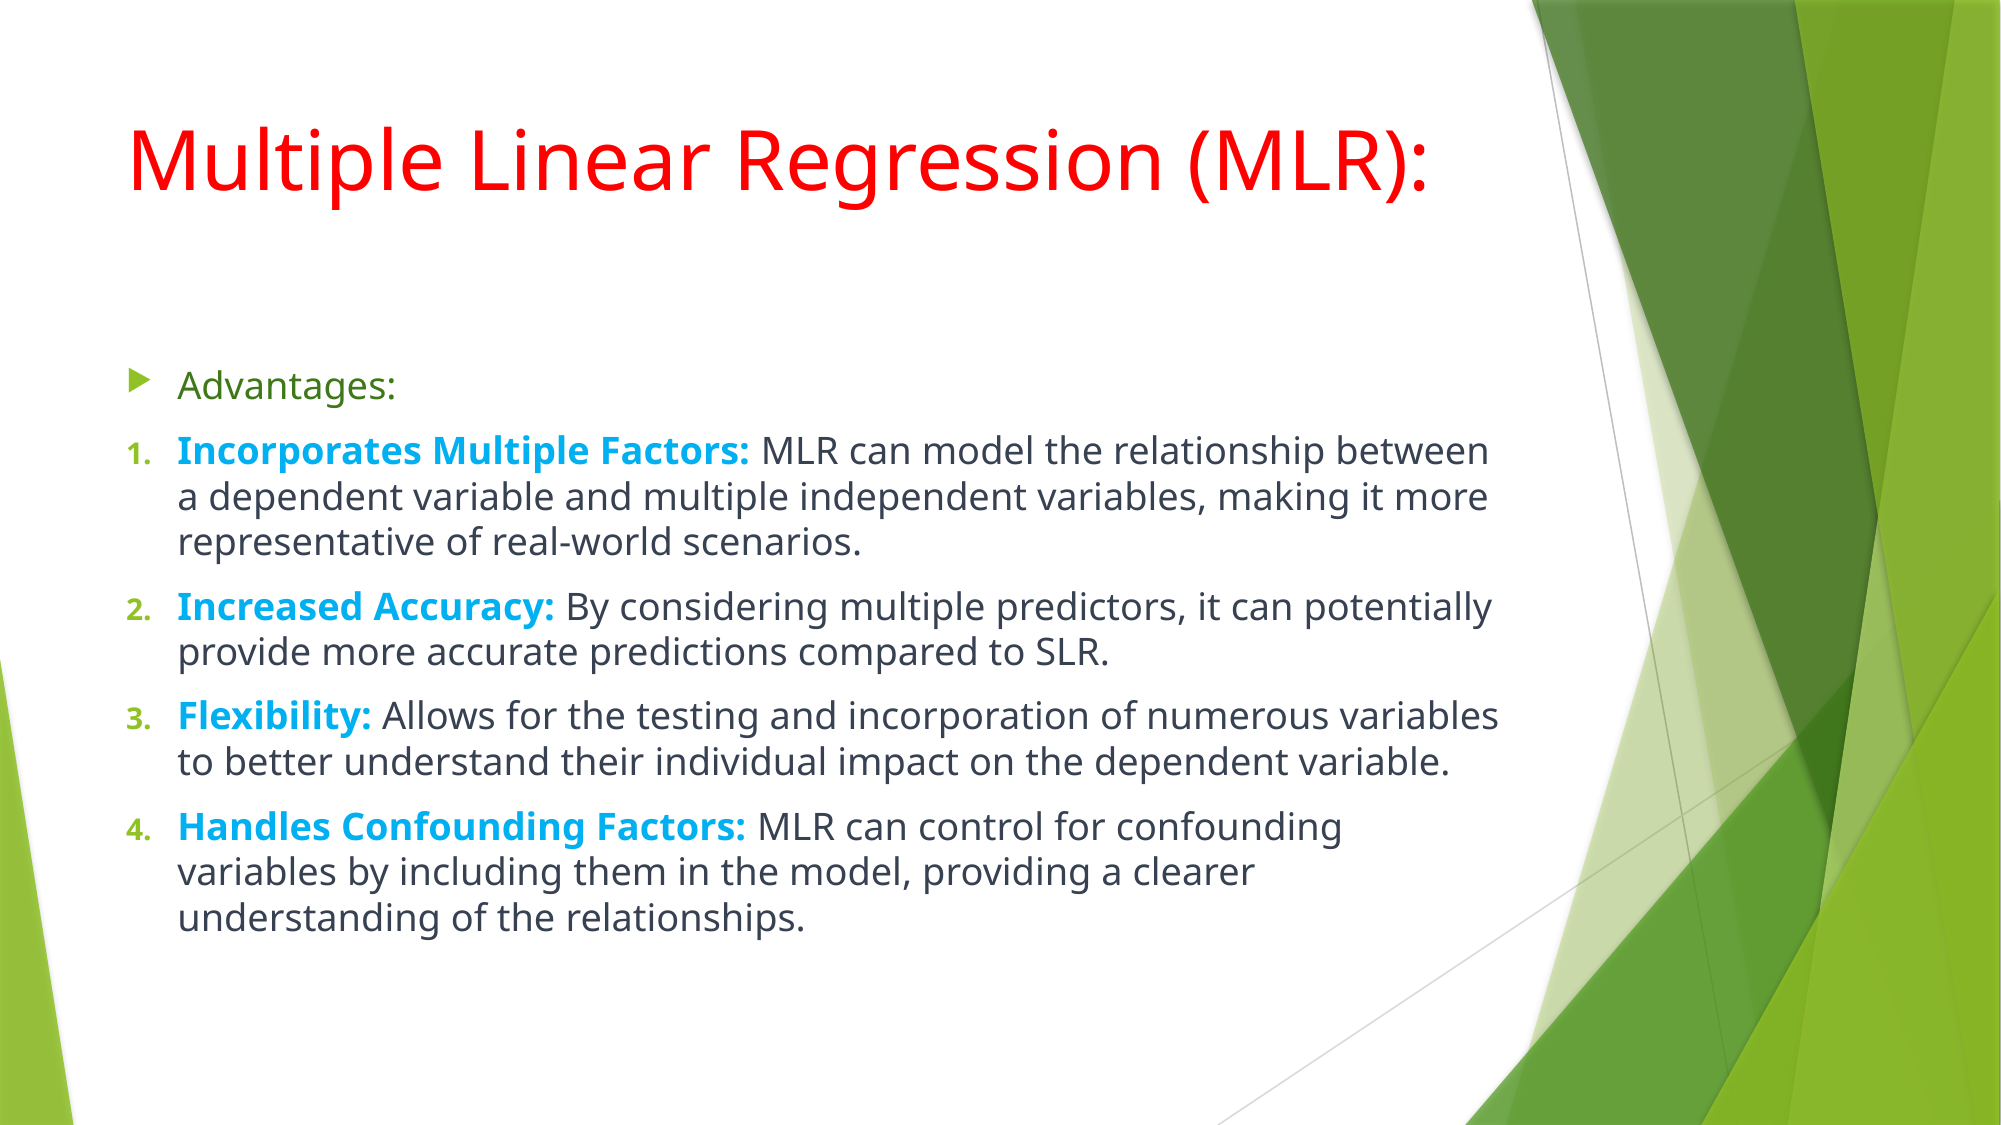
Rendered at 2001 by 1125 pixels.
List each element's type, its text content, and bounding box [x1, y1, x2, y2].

list Advantages: Incorporates Multiple Factors: MLR can model the relationship between a dependent variable and multiple independent variables, making it more representative of real-world scenarios. Increased Accuracy: By considering multiple predictors, it can potentially provide more accurate predictions compared to SLR. Flexibility: Allows for the testing and incorporation of numerous variables to better understand their individual impact on the dependent variable. Handles Confounding Factors: MLR can control for confounding variables by including them in the model, providing a clearer understanding of the relationships. [111, 354, 1522, 992]
title Multiple Linear Regression (MLR): [111, 99, 1522, 317]
